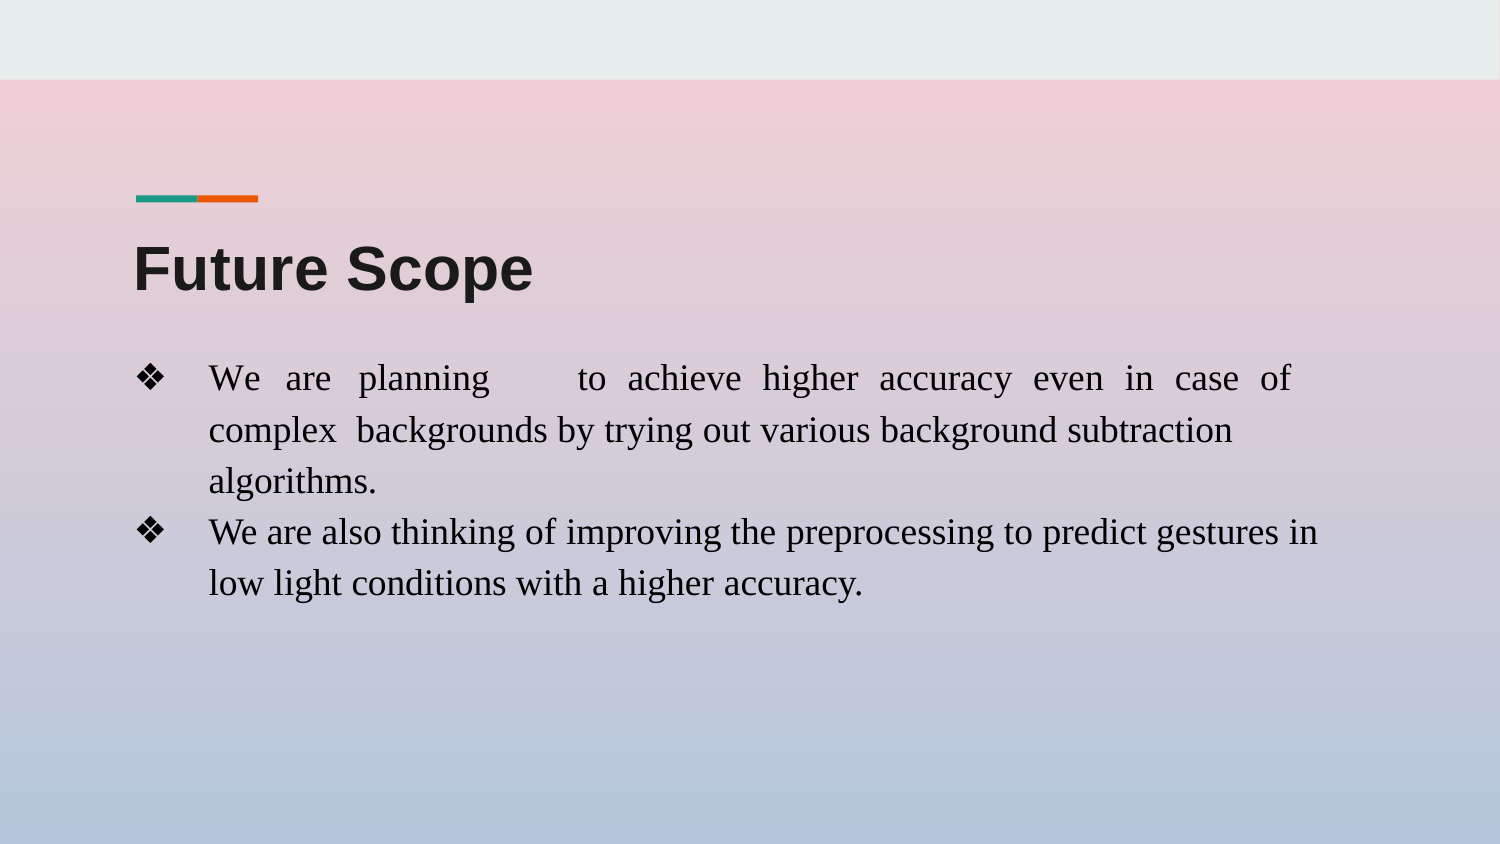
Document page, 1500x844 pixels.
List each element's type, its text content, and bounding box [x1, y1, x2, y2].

text_box We are planning to achieve higher accuracy even in case of complex backgrounds by trying out various background subtraction algorithms. We are also thinking of improving the preprocessing to predict gestures in low light conditions with a higher accuracy. [131, 344, 1367, 604]
title Future Scope [131, 225, 538, 344]
